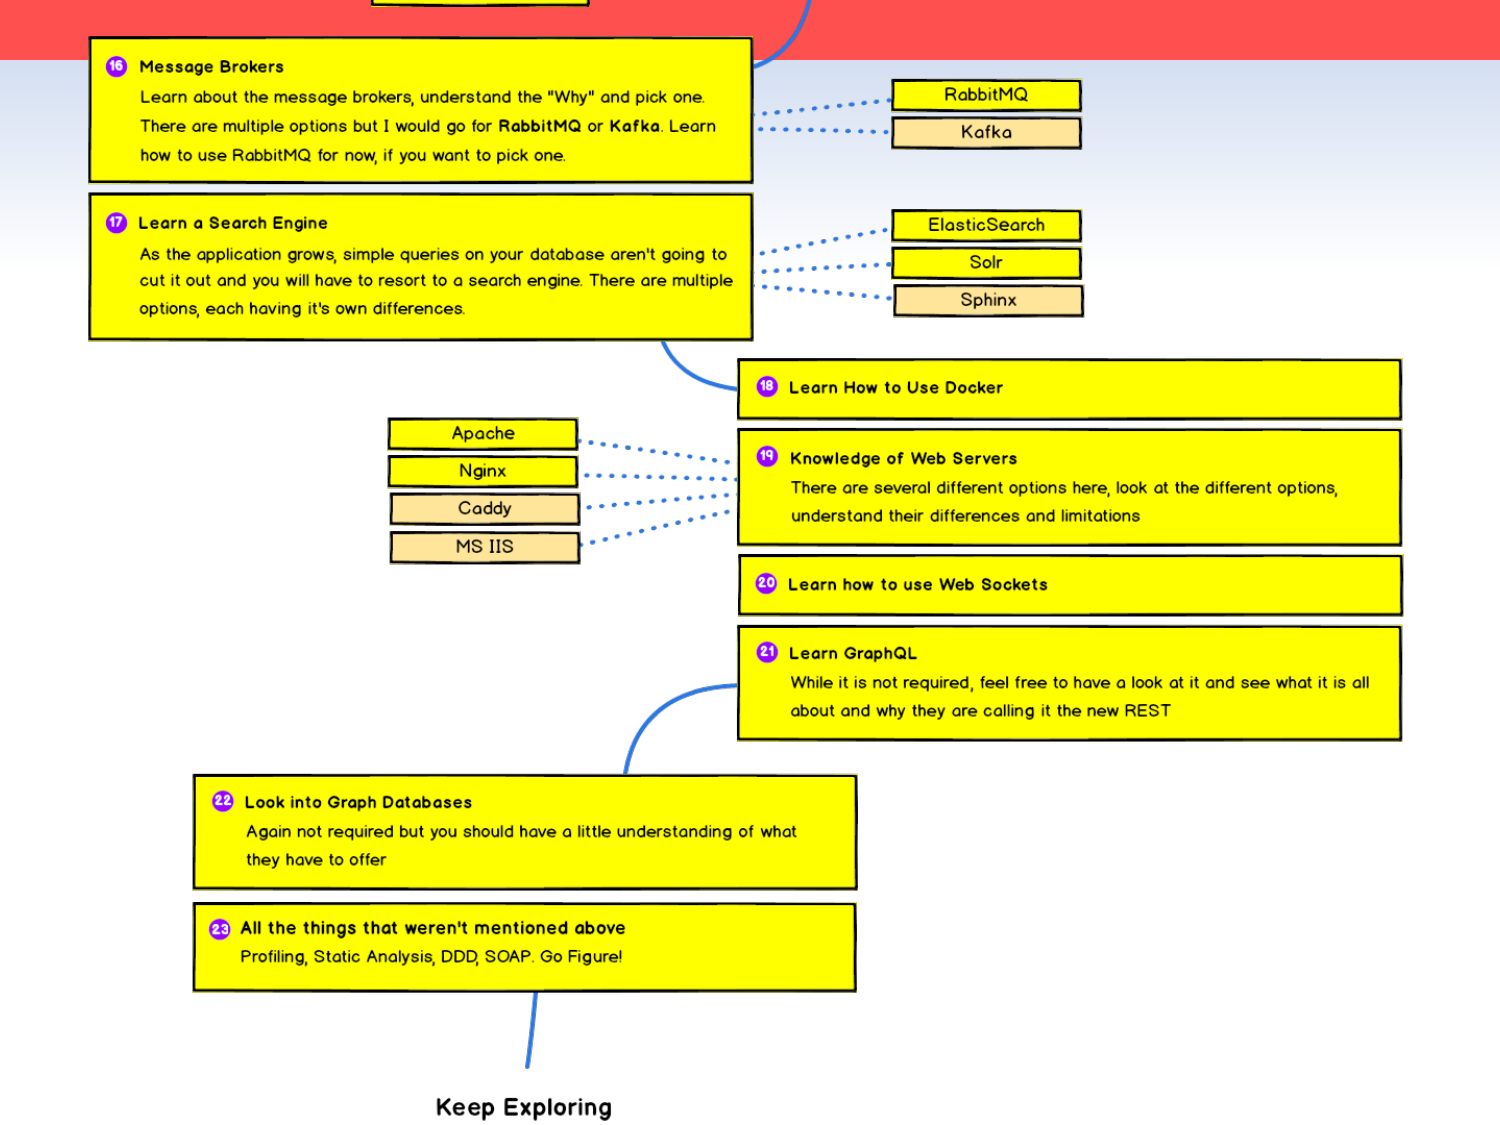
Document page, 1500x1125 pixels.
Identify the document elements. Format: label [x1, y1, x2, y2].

list [80, 0, 1419, 1125]
